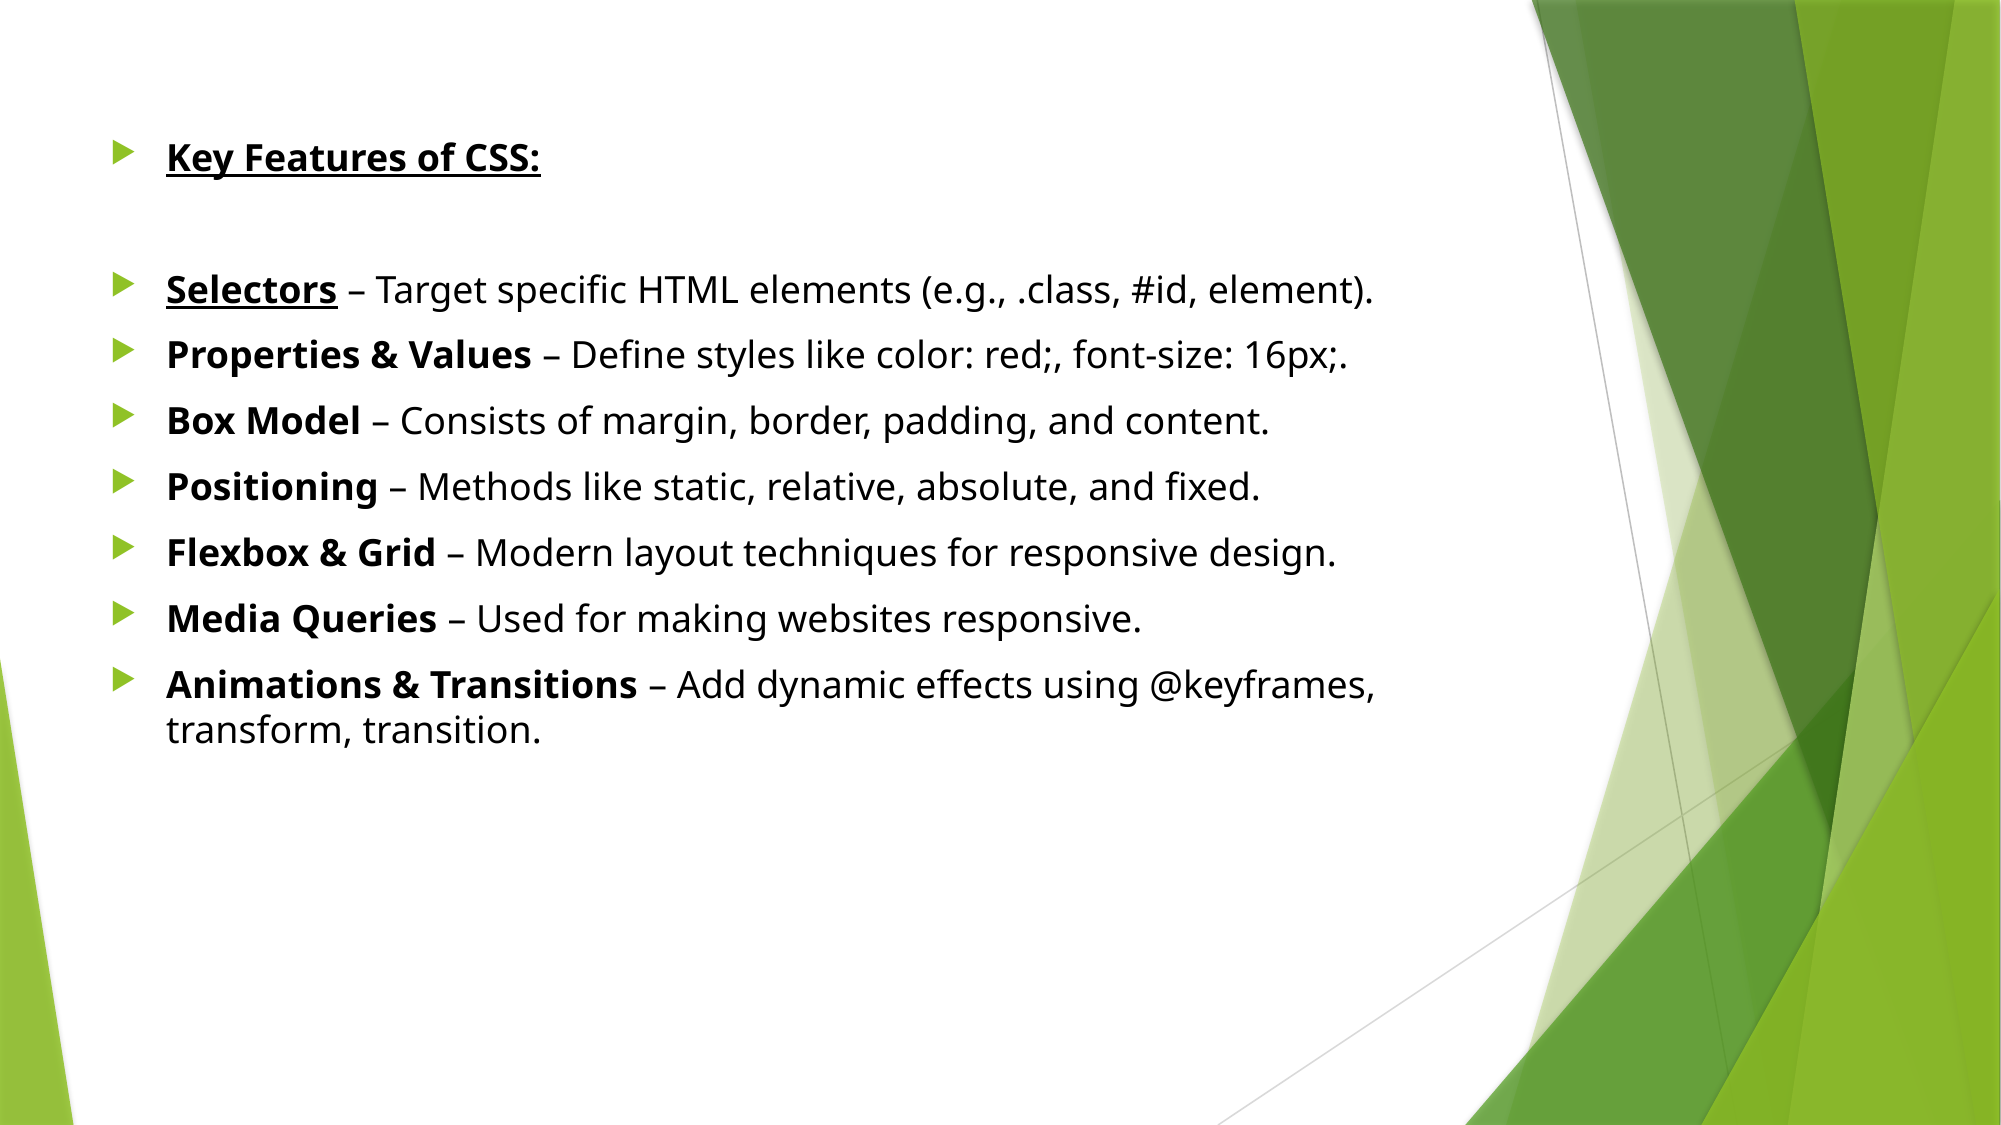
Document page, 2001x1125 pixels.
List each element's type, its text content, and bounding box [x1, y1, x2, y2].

list Key Features of CSS: Selectors – Target specific HTML elements (e.g., .class, #id, element). Properties & Values – Define styles like color: red;, font-size: 16px;. Box Model – Consists of margin, border, padding, and content. Positioning – Methods like static, relative, absolute, and fixed. Flexbox & Grid – Modern layout techniques for responsive design. Media Queries – Used for making websites responsive. Animations & Transitions – Add dynamic effects using @keyframes, transform, transition. [94, 126, 1506, 978]
